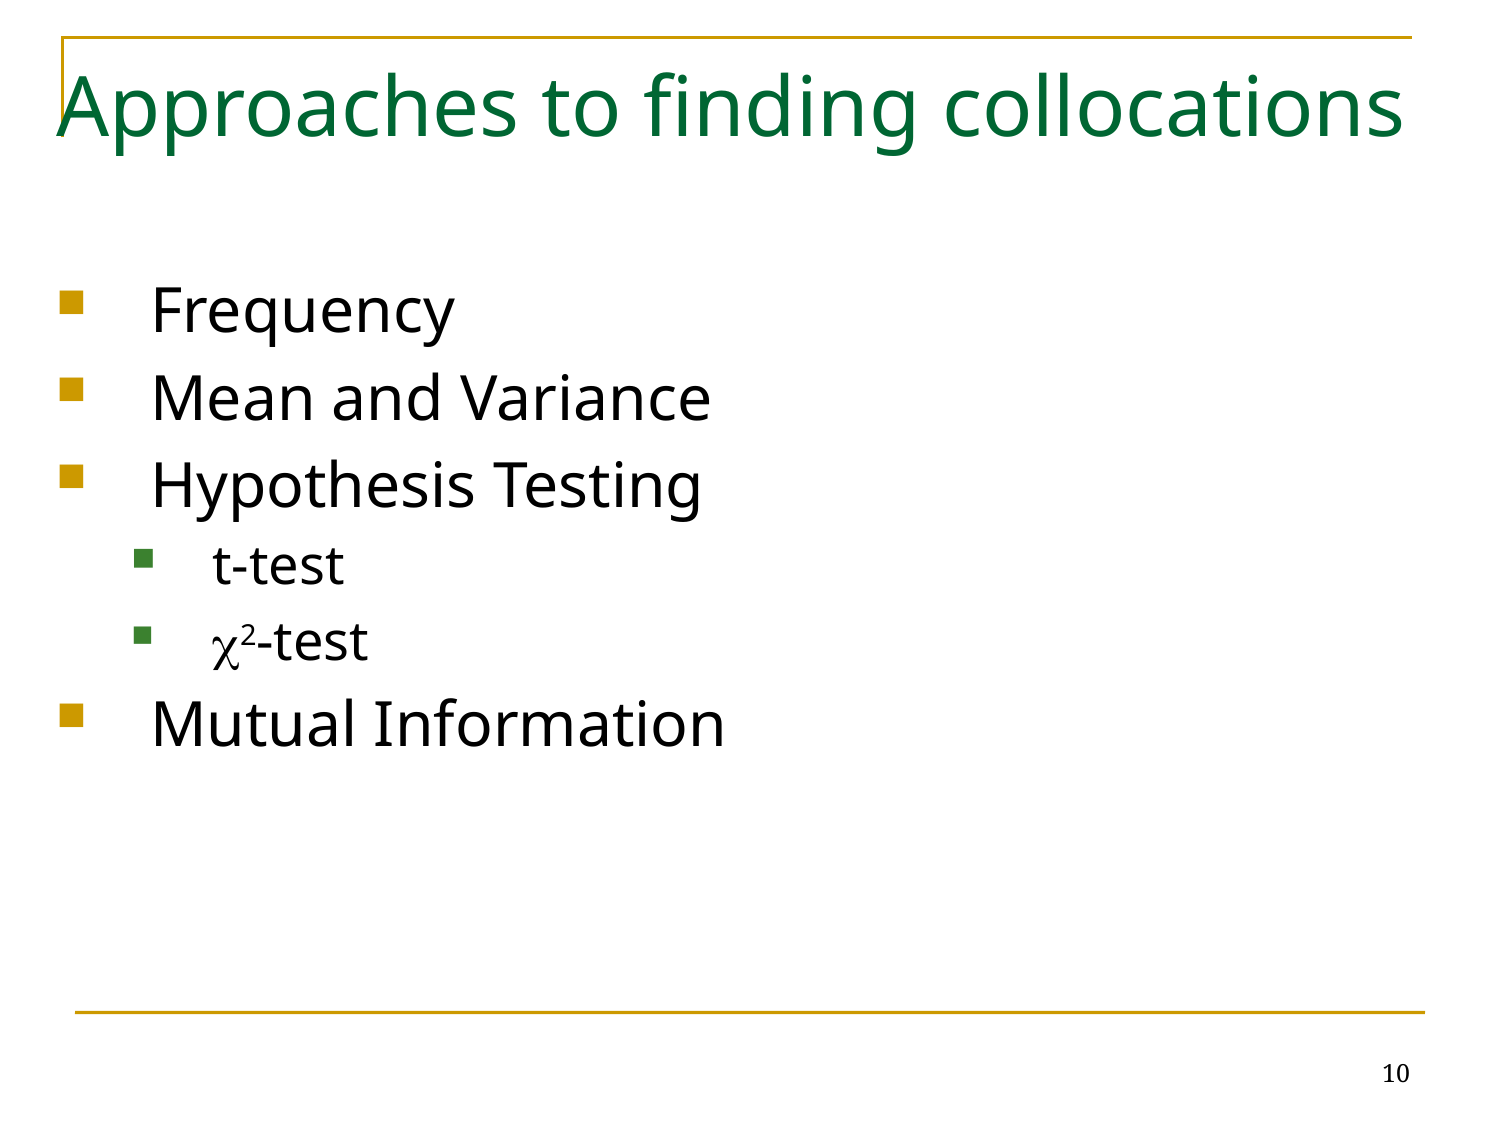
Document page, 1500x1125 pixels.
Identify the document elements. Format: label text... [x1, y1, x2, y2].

list Frequency Mean and Variance Hypothesis Testing t-test 2-test Mutual Information [40, 262, 1426, 1006]
title Approaches to finding collocations [40, 45, 1483, 233]
slide_number 10 [1074, 1024, 1425, 1100]
